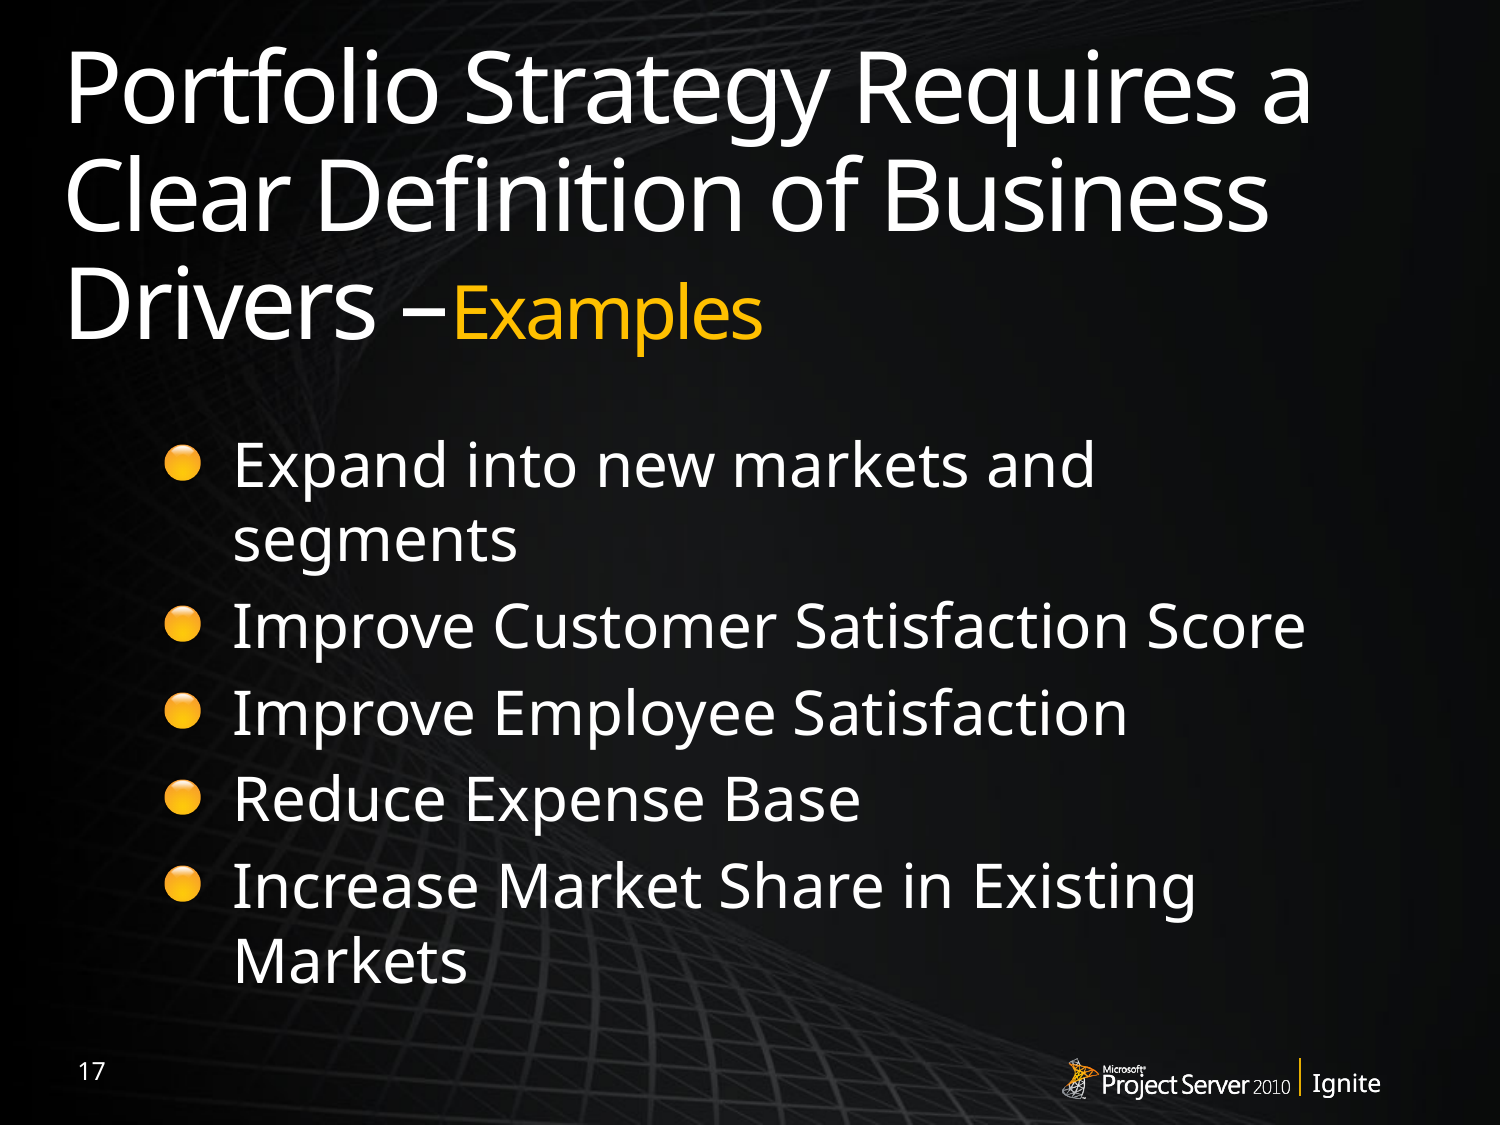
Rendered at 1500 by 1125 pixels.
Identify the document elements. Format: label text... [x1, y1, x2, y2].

list Expand into new markets and segments Improve Customer Satisfaction Score Improve Employee Satisfaction Reduce Expense Base Increase Market Share in Existing Markets [162, 425, 1375, 1000]
picture [0, 0, 1500, 1125]
slide_number 17 [62, 1042, 413, 1103]
title Portfolio Strategy Requires a Clear Definition of Business Drivers –Examples [62, 37, 1463, 347]
